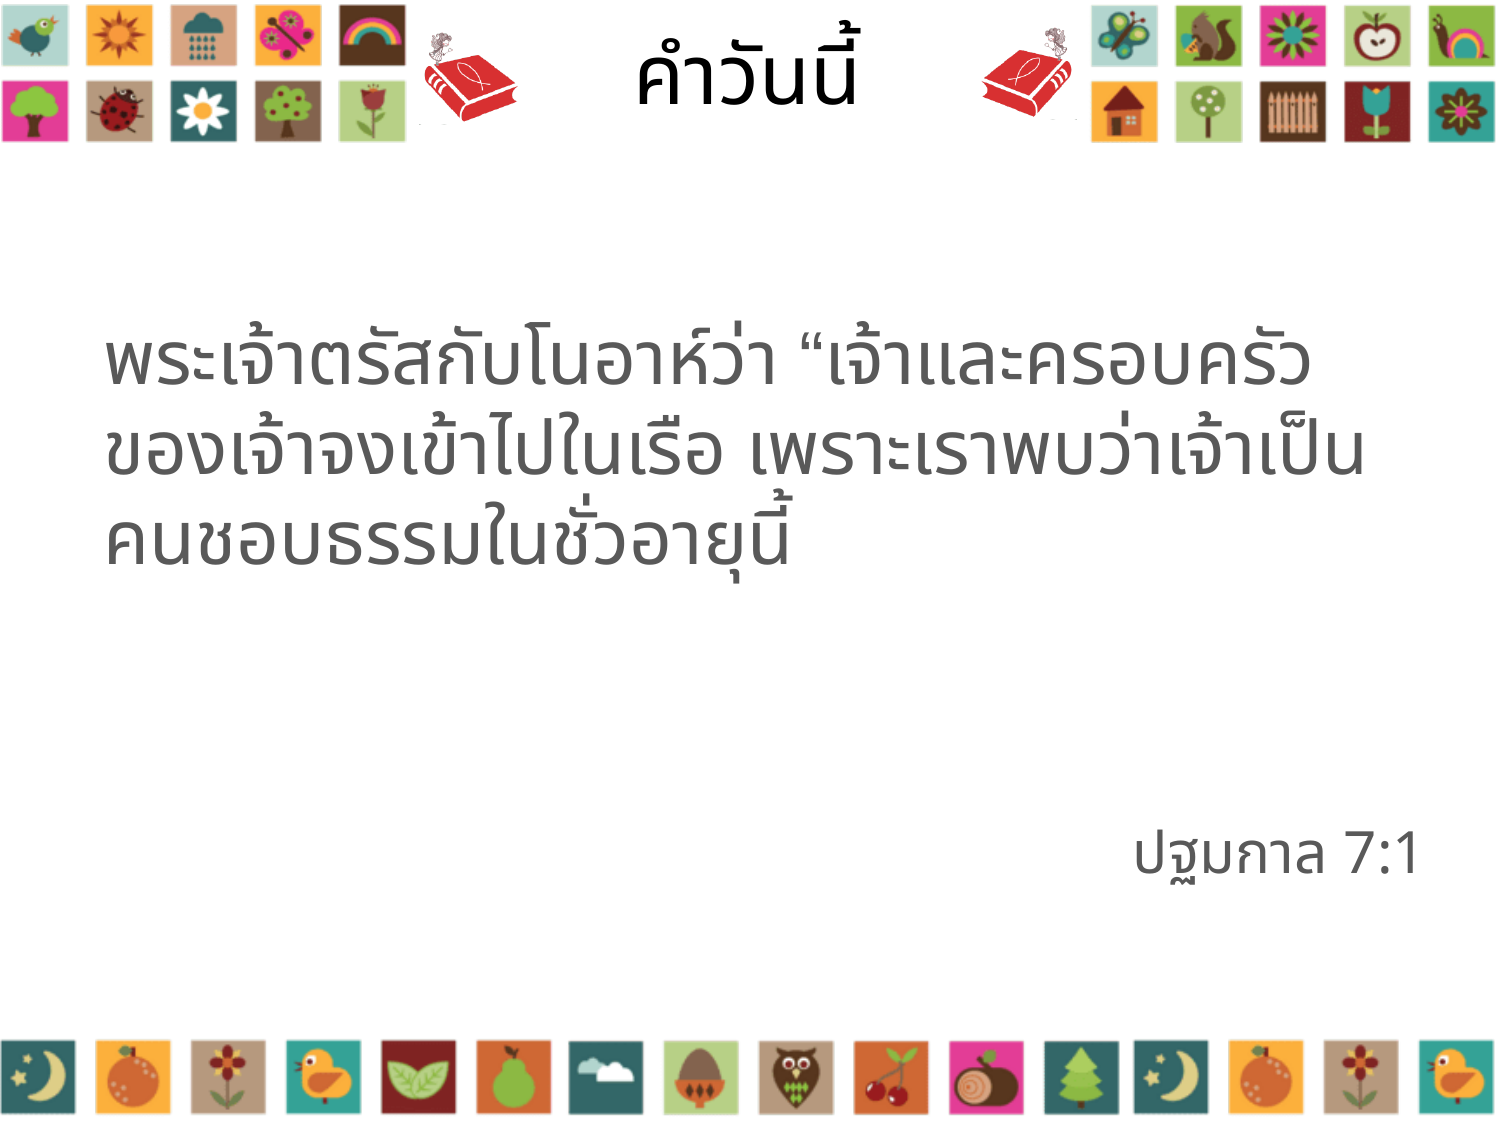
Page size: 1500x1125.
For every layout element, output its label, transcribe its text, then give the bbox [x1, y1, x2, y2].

text_box ปฐมกาล 7:1 [808, 807, 1441, 893]
text_box คำวันนี้ [425, 13, 1077, 129]
text_box พระเจ้าตรัสกับโนอาห์ว่า “เจ้าและครอบครัวของเจ้าจงเข้าไปในเรือ เพราะเราพบว่าเจ้าเป็นคนชอบธรรมในชั่วอายุนี้ [88, 302, 1436, 588]
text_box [0, 1028, 1500, 1118]
picture [0, 3, 550, 150]
picture [950, 3, 1500, 150]
